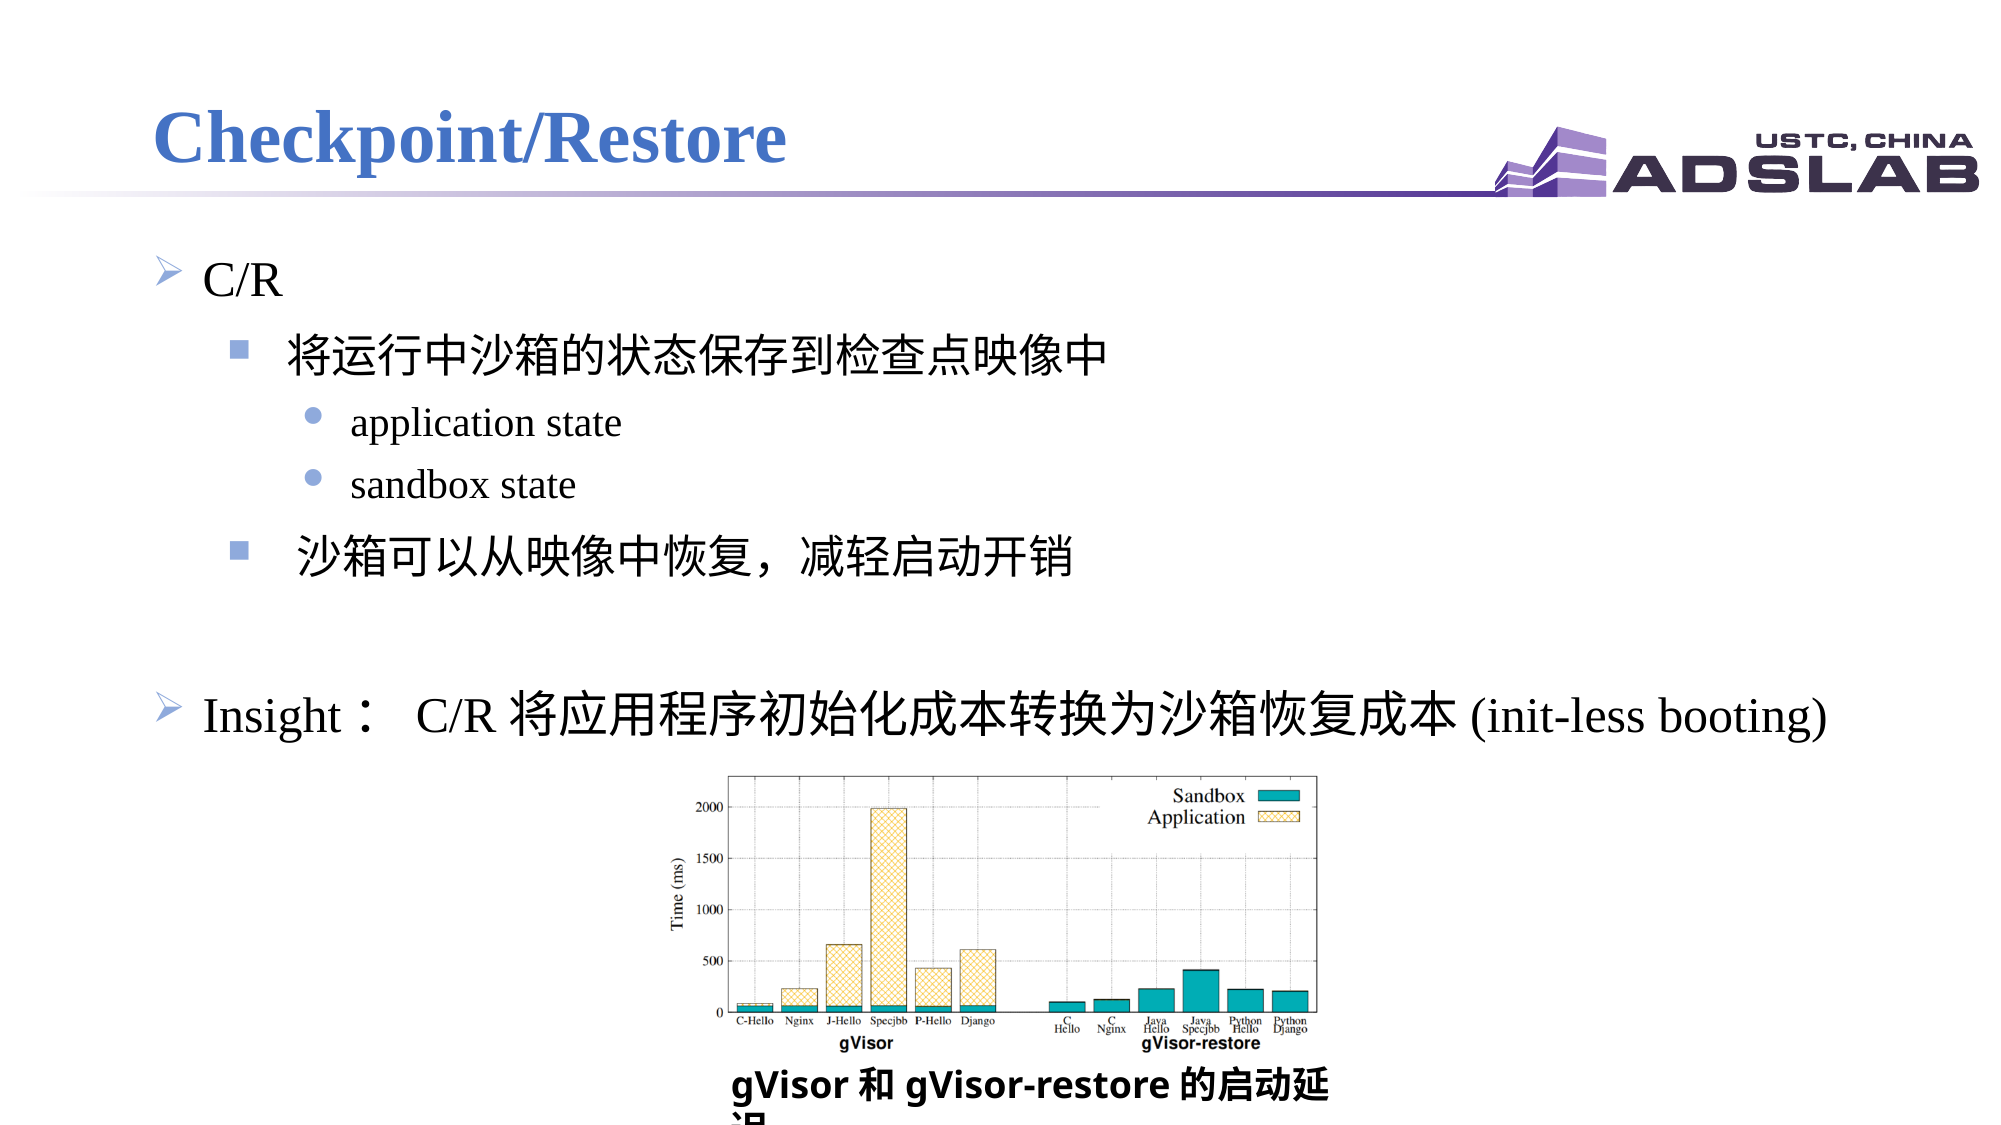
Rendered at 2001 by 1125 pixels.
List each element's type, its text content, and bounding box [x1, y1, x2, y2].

text_box gVisor和gVisor-restore的启动延迟 [716, 1053, 1368, 1125]
list C/R 将运行中沙箱的状态保存到检查点映像中 application state sandbox state 沙箱可以从映像中恢复，减轻启动开销 Insight：C/R将应用程序初始化成本转换为沙箱恢复成本(init-less booting) [137, 226, 1863, 1069]
title Checkpoint/Restore [137, 59, 1863, 187]
picture [1488, 124, 1985, 198]
picture [665, 772, 1335, 1061]
